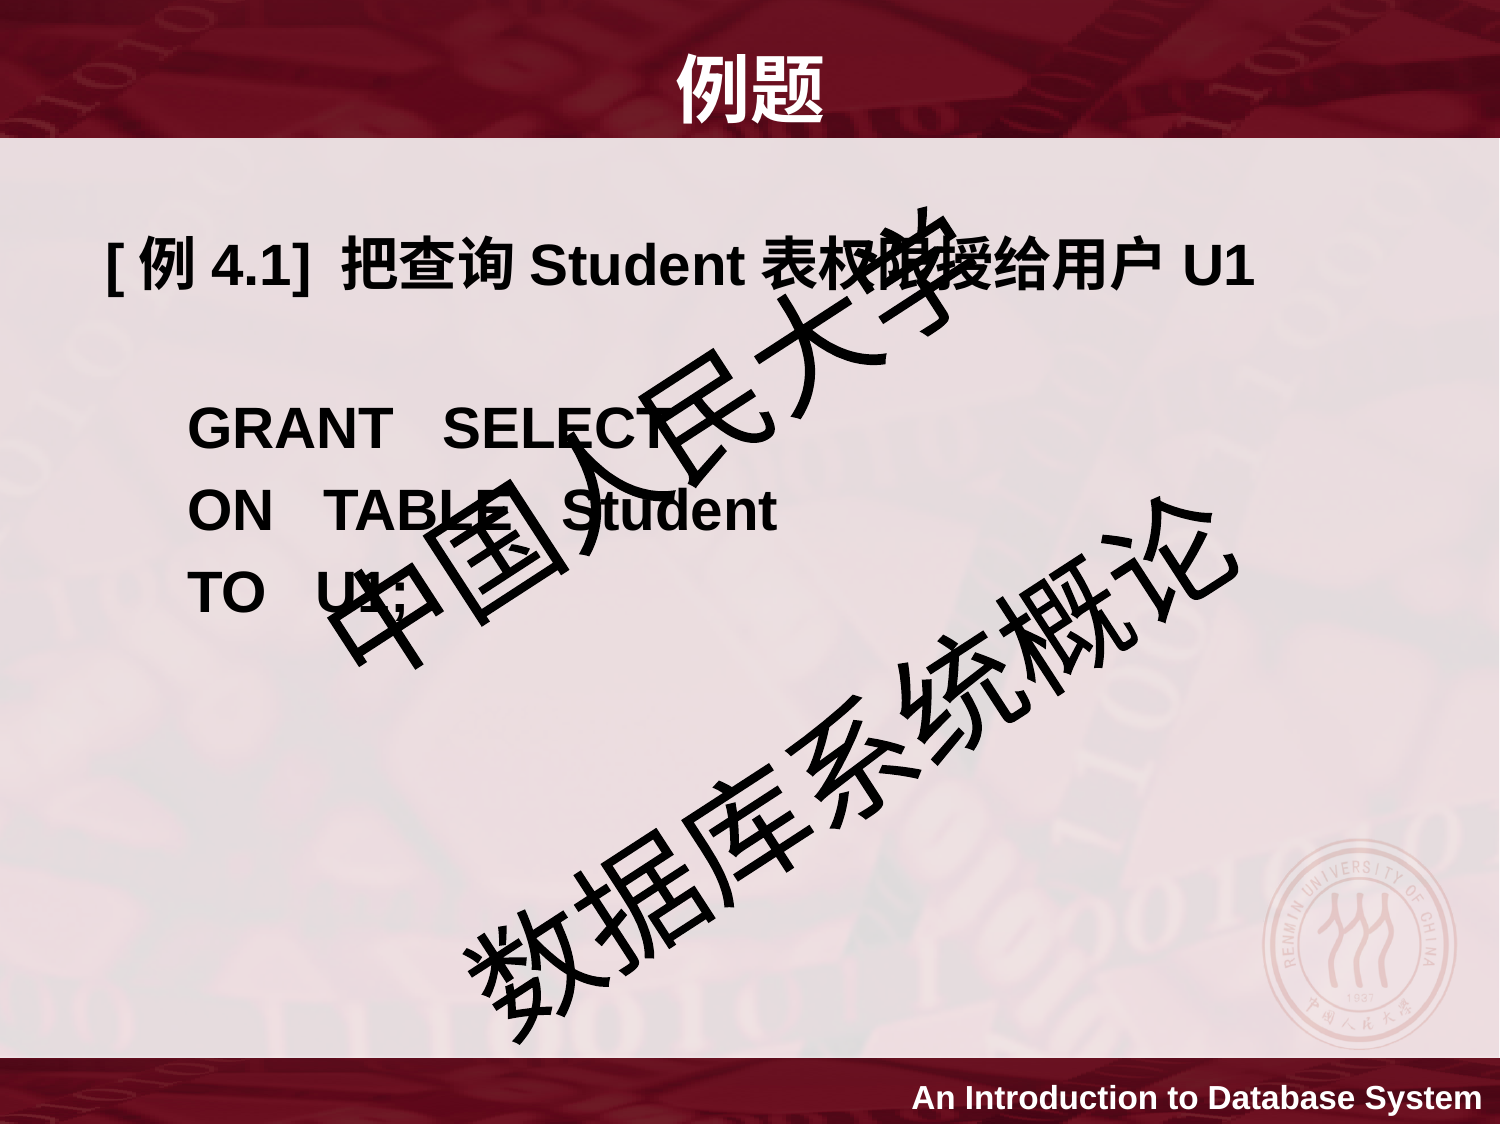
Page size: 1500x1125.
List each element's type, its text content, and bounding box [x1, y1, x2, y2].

list [例4.1] 把查询Student表权限授给用户U1 GRANT SELECT ON TABLE Student TO U1; [74, 219, 1426, 1017]
picture [0, 0, 1500, 1125]
title 例题 [74, 0, 1426, 181]
text_box [856, 1046, 1447, 1100]
